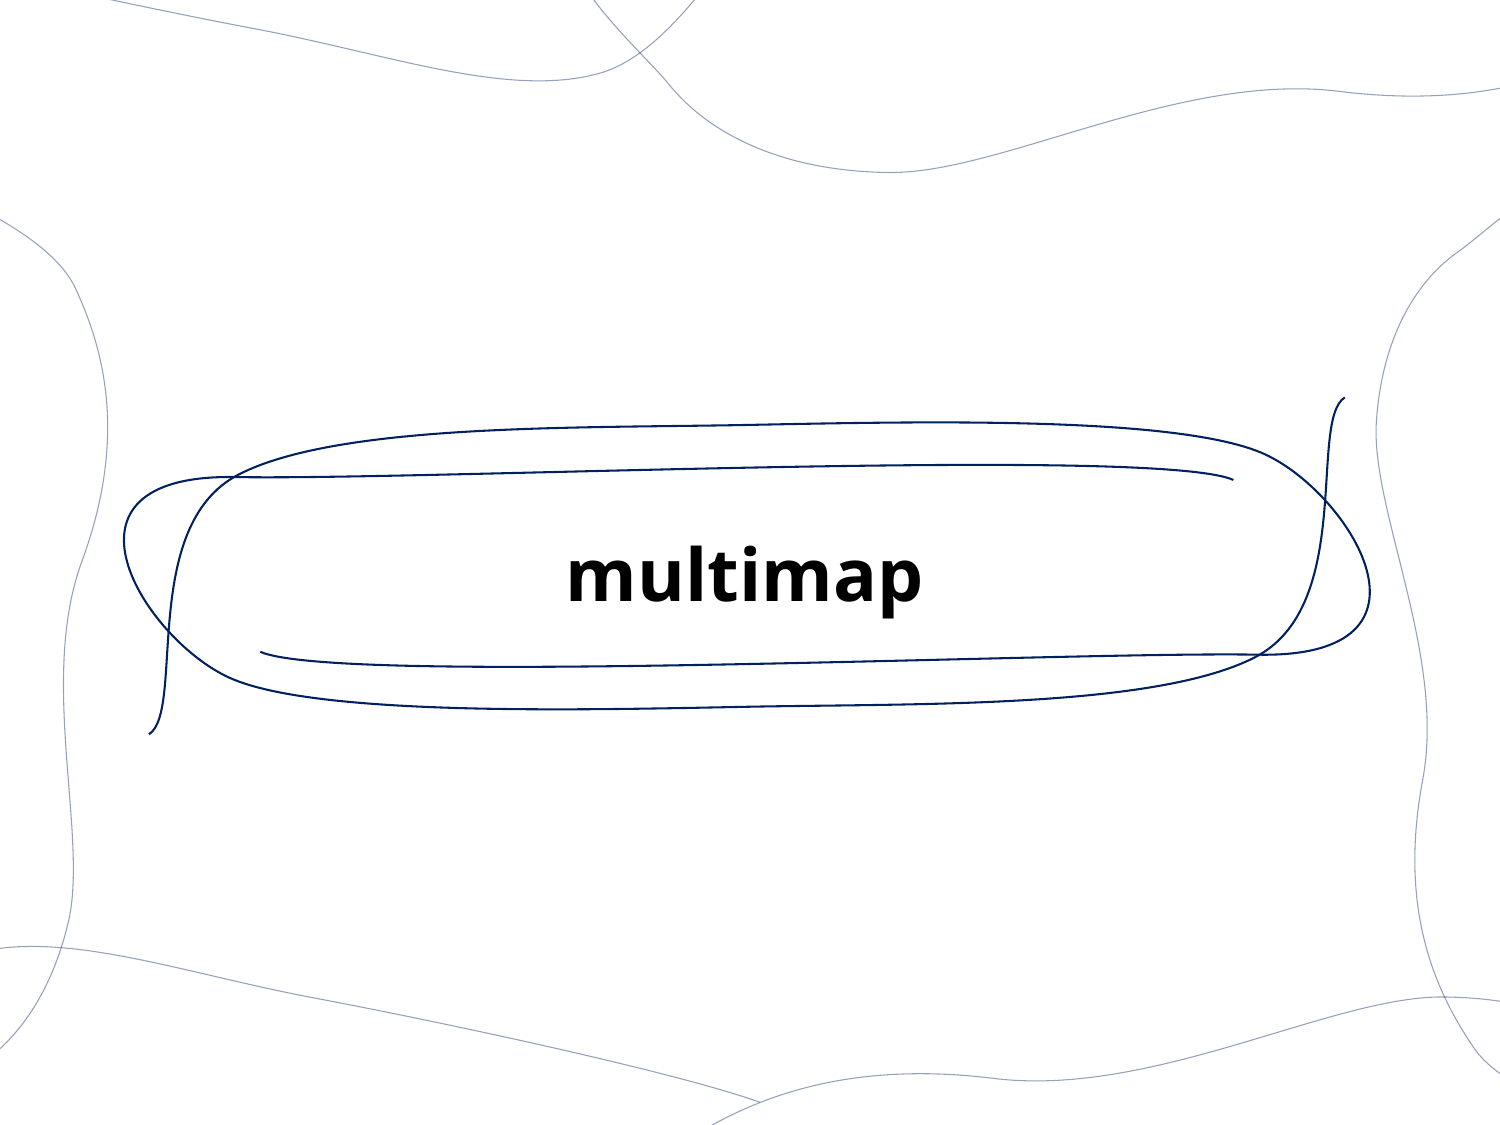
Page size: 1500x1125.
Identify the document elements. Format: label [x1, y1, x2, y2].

text_box [1268, 396, 1346, 499]
text_box [0, 945, 760, 1125]
text_box [227, 653, 1260, 711]
title [157, 621, 163, 628]
text_box [122, 475, 233, 632]
text_box [148, 421, 1371, 736]
text_box [1375, 217, 1500, 1000]
text_box [107, 0, 639, 82]
text_box [710, 995, 1500, 1125]
text_box [592, 0, 1500, 174]
text_box [0, 218, 109, 947]
